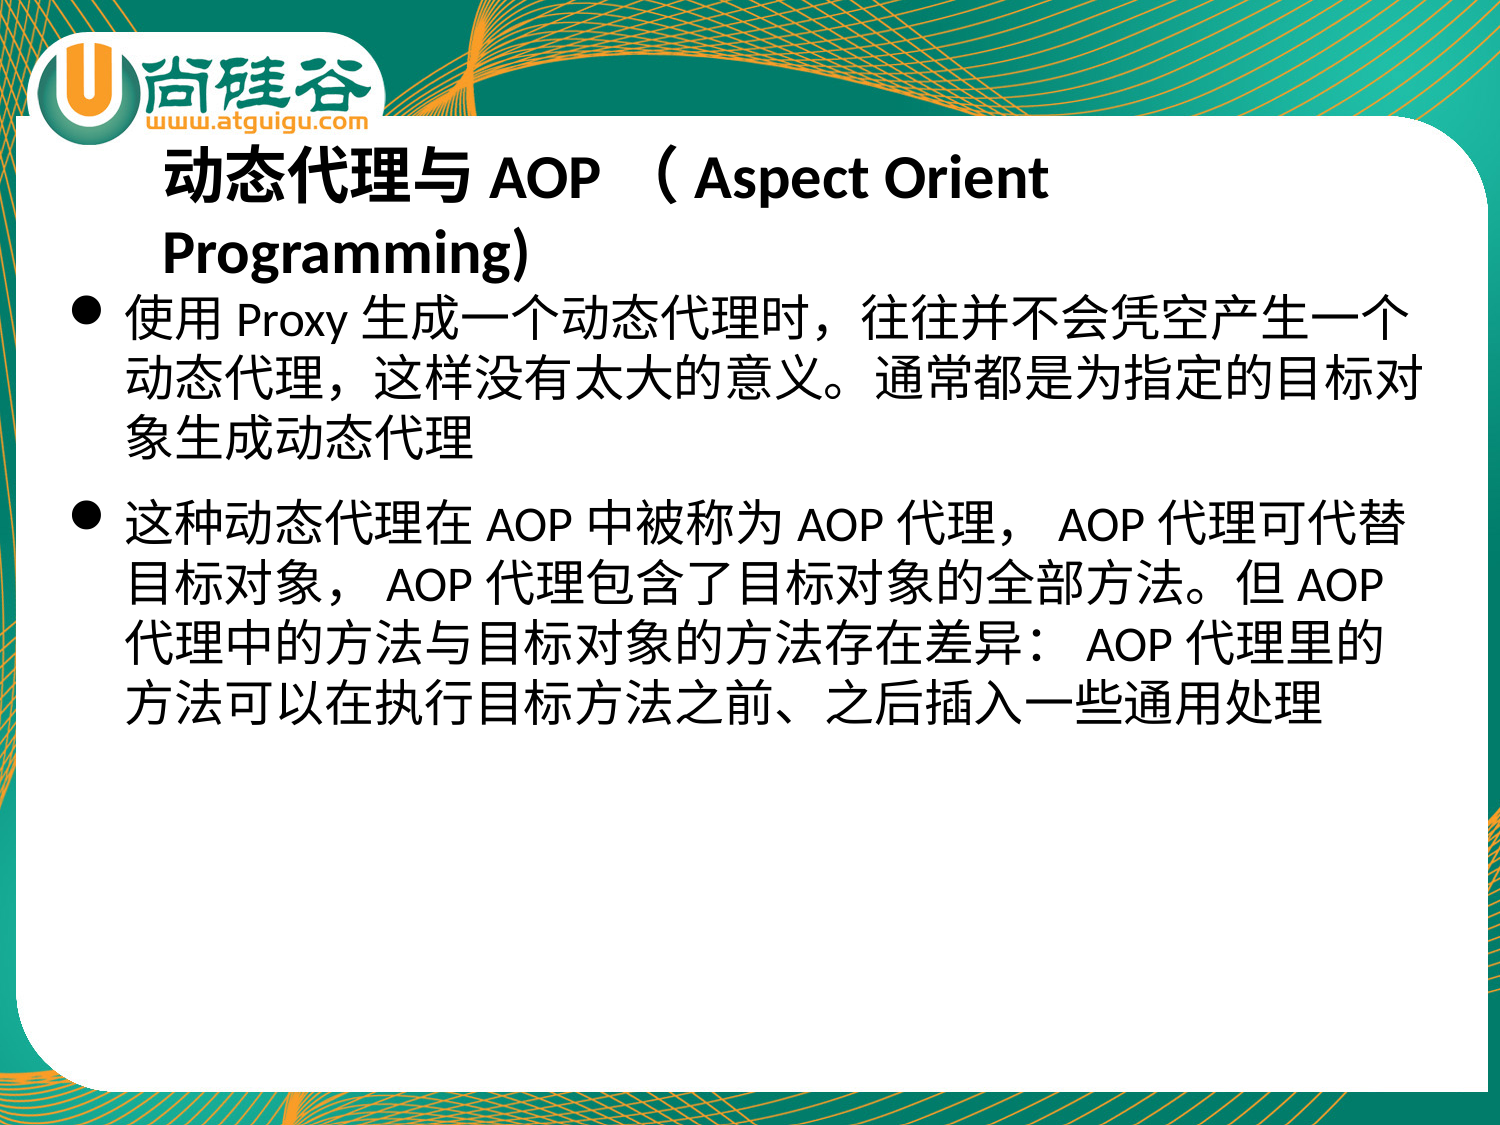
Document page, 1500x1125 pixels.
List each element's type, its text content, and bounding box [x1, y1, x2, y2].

text_box 动态代理与AOP（Aspect Orient Programming) [147, 128, 1424, 278]
text_box 使用Proxy生成一个动态代理时，往往并不会凭空产生一个动态代理，这样没有太大的意义。通常都是为指定的目标对象生成动态代理 这种动态代理在AOP中被称为AOP代理，AOP代理可代替目标对象，AOP代理包含了目标对象的全部方法。但AOP代理中的方法与目标对象的方法存在差异：AOP代理里的方法可以在执行目标方法之前、之后插入一些通用处理 [53, 278, 1447, 739]
picture [0, 0, 1500, 1125]
